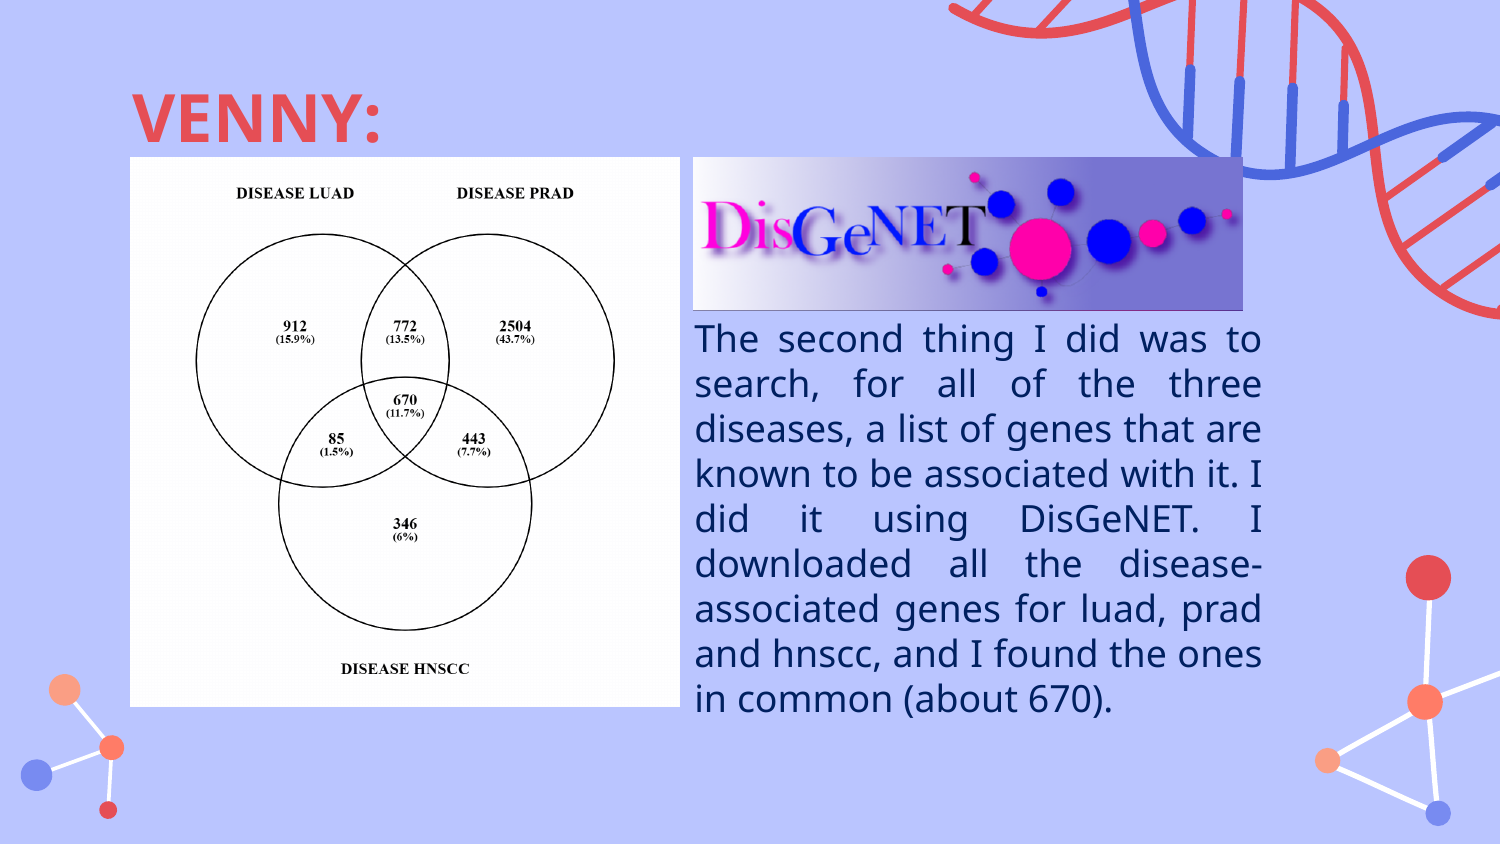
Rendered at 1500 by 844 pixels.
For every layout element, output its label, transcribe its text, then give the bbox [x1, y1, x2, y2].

picture [692, 156, 1243, 311]
title VENNY: [116, 60, 1385, 155]
picture [129, 156, 680, 707]
list The second thing I did was to search, for all of the three diseases, a list of genes that are known to be associated with it. I did it using DisGeNET. I downloaded all the disease-associated genes for luad, prad and hnscc, and I found the ones in common (about 670). [685, 299, 1279, 707]
